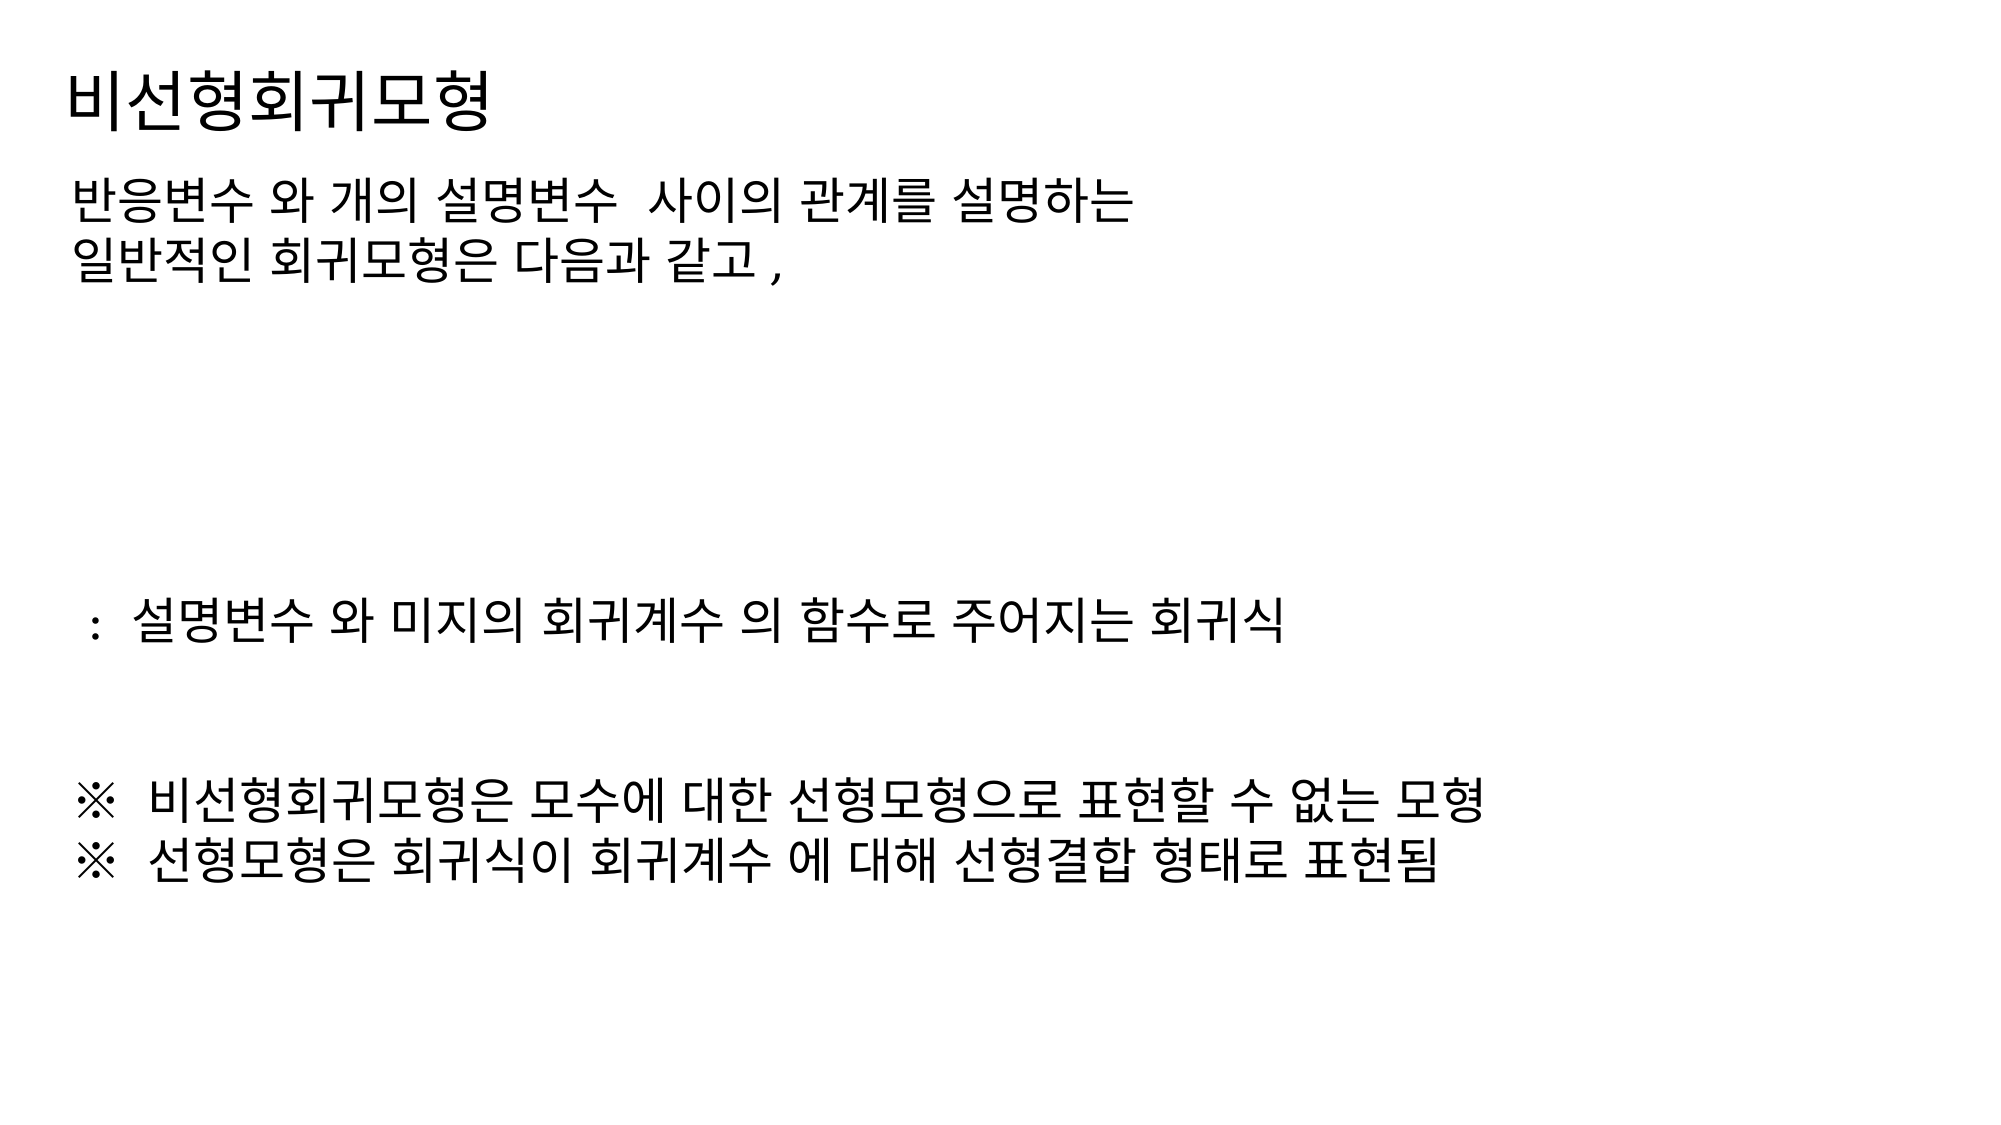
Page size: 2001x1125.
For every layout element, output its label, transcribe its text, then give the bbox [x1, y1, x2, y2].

text_box 비선형회귀모형 [49, 52, 1890, 148]
